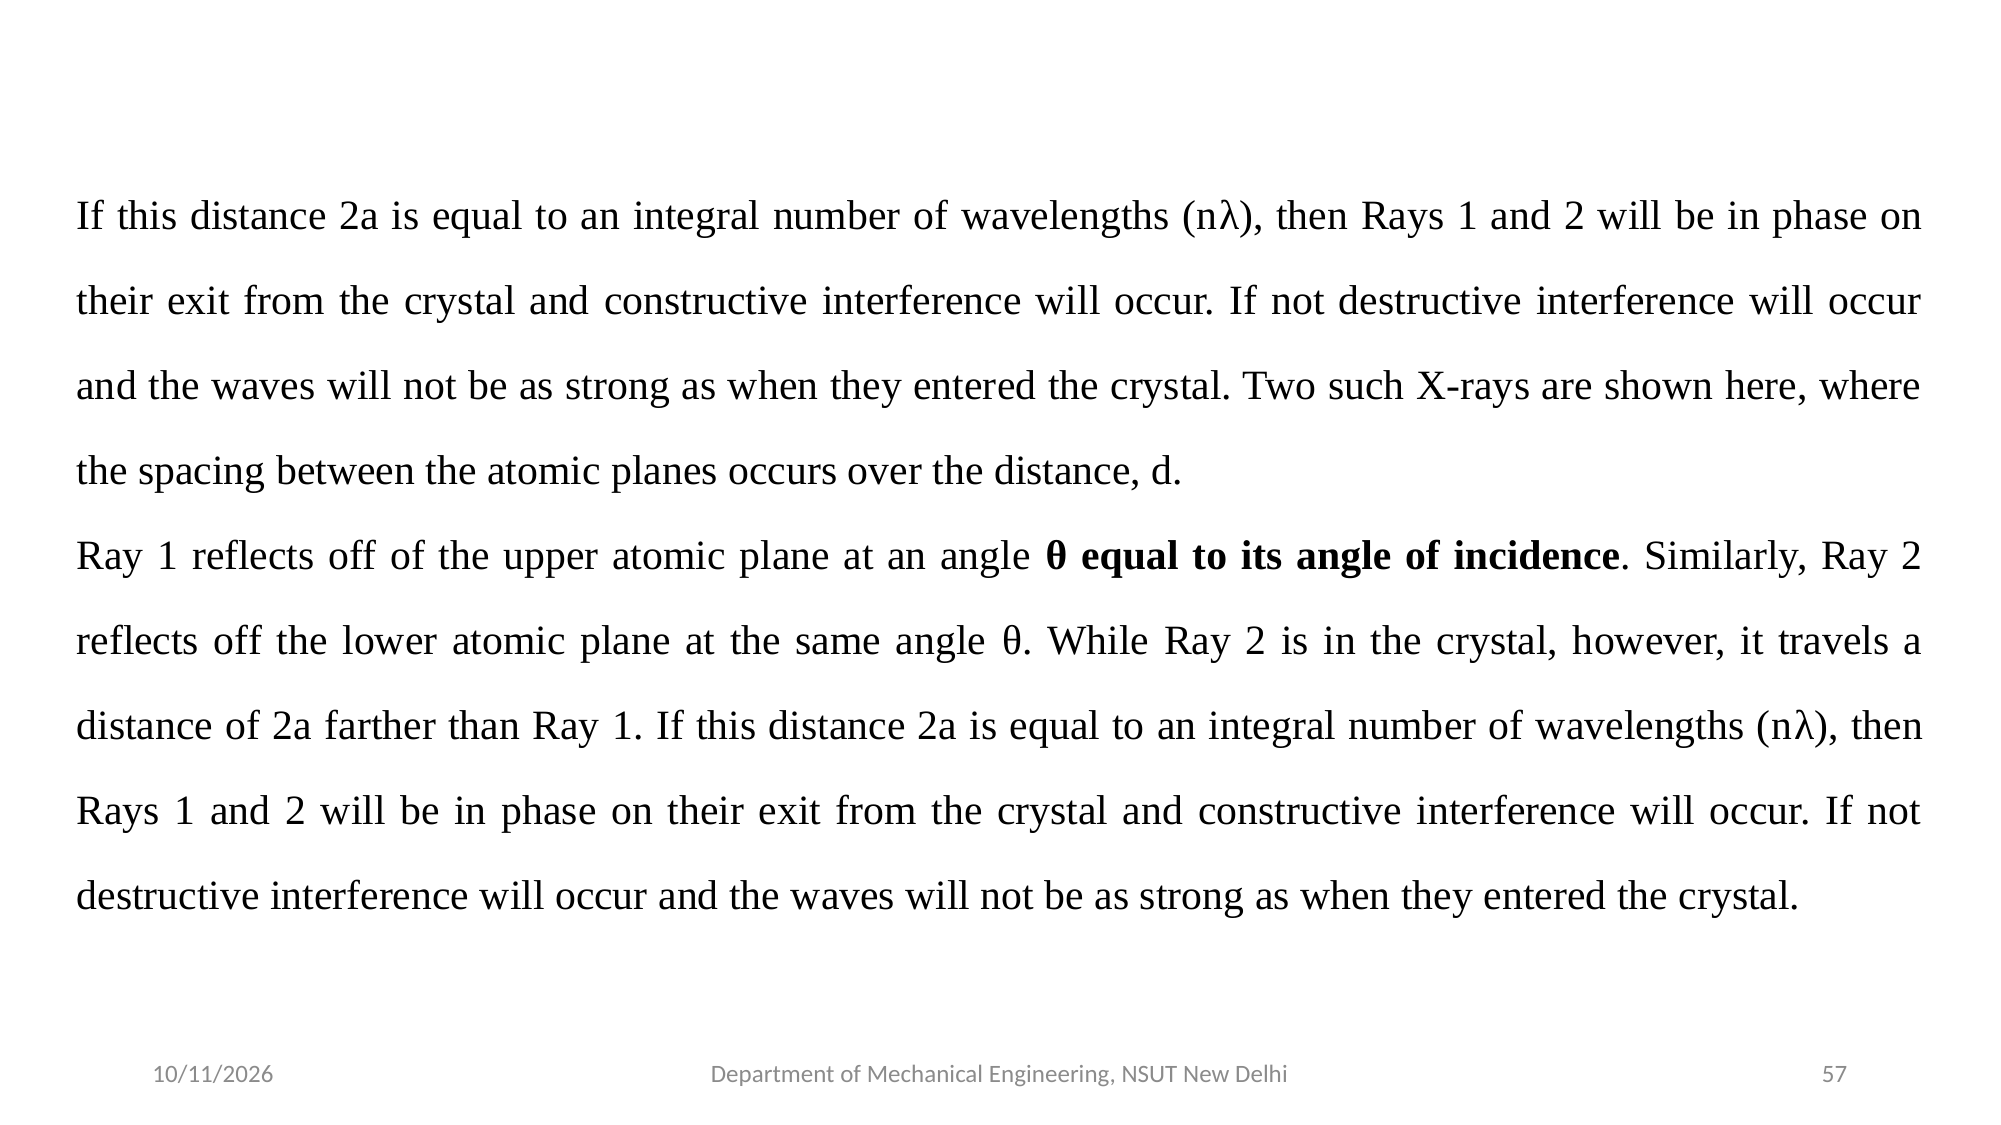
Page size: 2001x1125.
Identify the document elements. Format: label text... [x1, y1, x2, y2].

slide_number 57 [1412, 1042, 1863, 1103]
text_box If this distance 2a is equal to an integral number of wavelengths (nλ), then Rays 1 and 2 will be in phase on their exit from the crystal and constructive interference will occur. If not destructive interference will occur and the waves will not be as strong as when they entered the crystal. Two such X-rays are shown here, where the spacing between the atomic planes occurs over the distance, d. Ray 1 reflects off of the upper atomic plane at an angle θ equal to its angle of incidence. Similarly, Ray 2 reflects off the lower atomic plane at the same angle θ. While Ray 2 is in the crystal, however, it travels a distance of 2a farther than Ray 1. If this distance 2a is equal to an integral number of wavelengths (nλ), then Rays 1 and 2 will be in phase on their exit from the crystal and constructive interference will occur. If not destructive interference will occur and the waves will not be as strong as when they entered the crystal. [61, 145, 1939, 925]
footer Department of Mechanical Engineering, NSUT New Delhi [662, 1042, 1338, 1103]
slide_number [137, 1042, 588, 1103]
